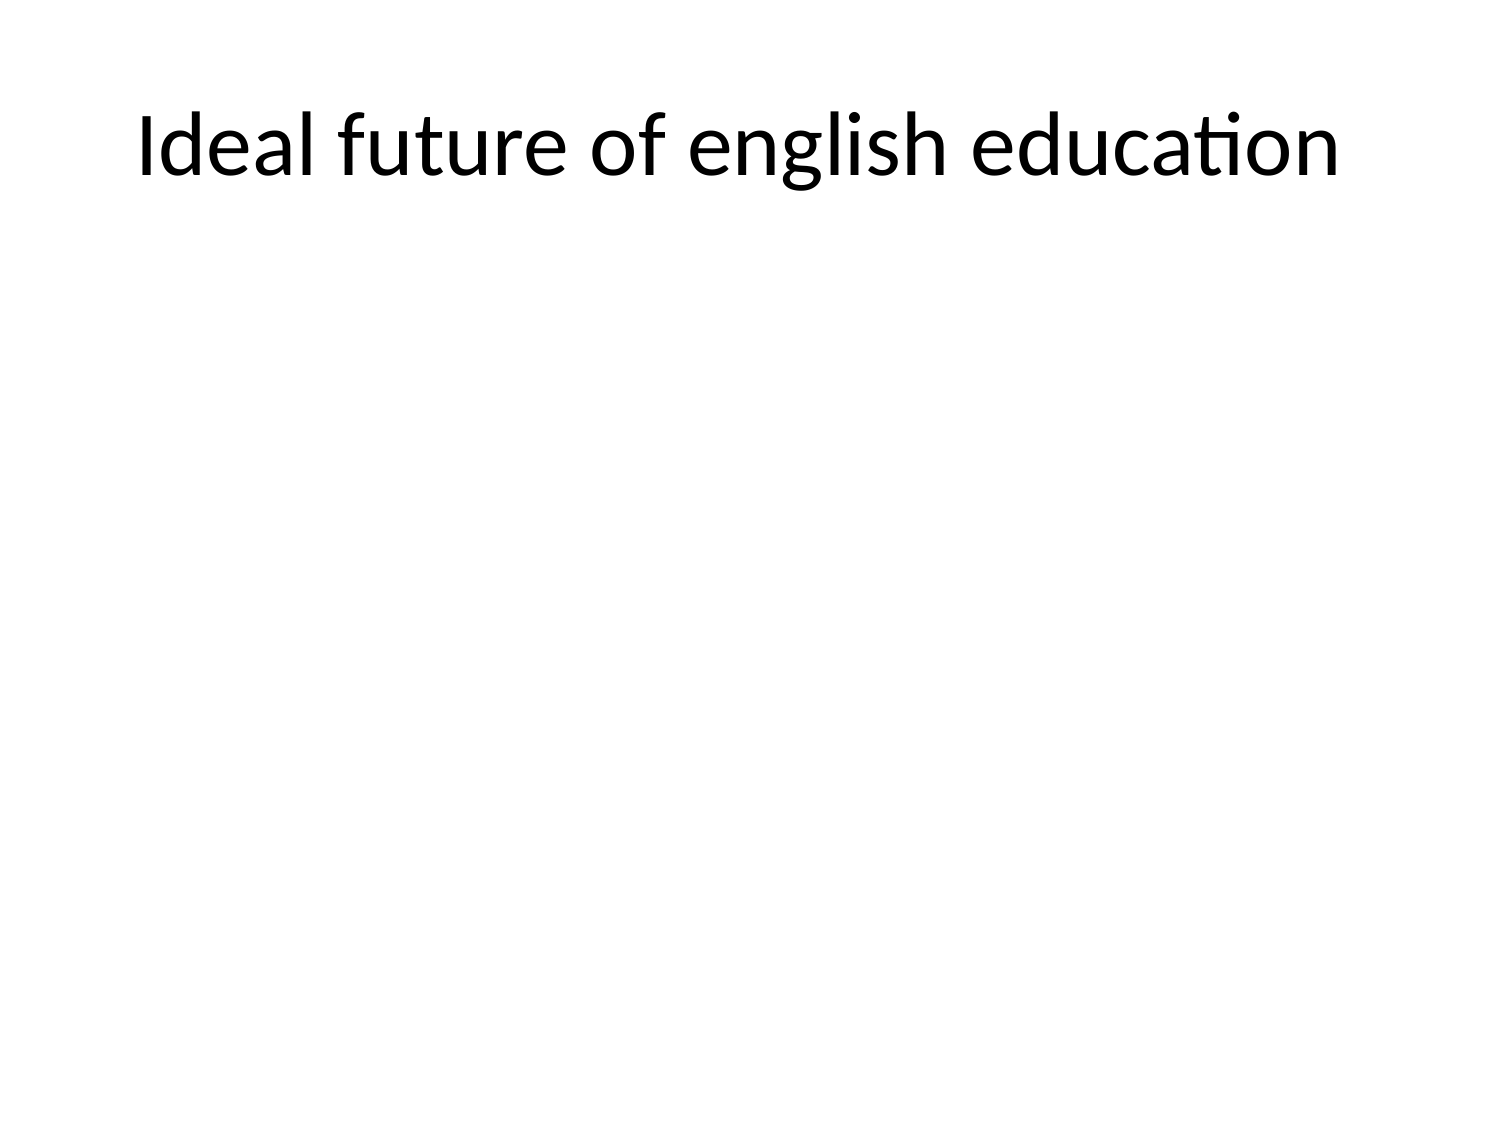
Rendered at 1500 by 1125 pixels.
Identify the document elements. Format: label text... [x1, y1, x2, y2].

title Ideal future of english education [75, 45, 1425, 233]
